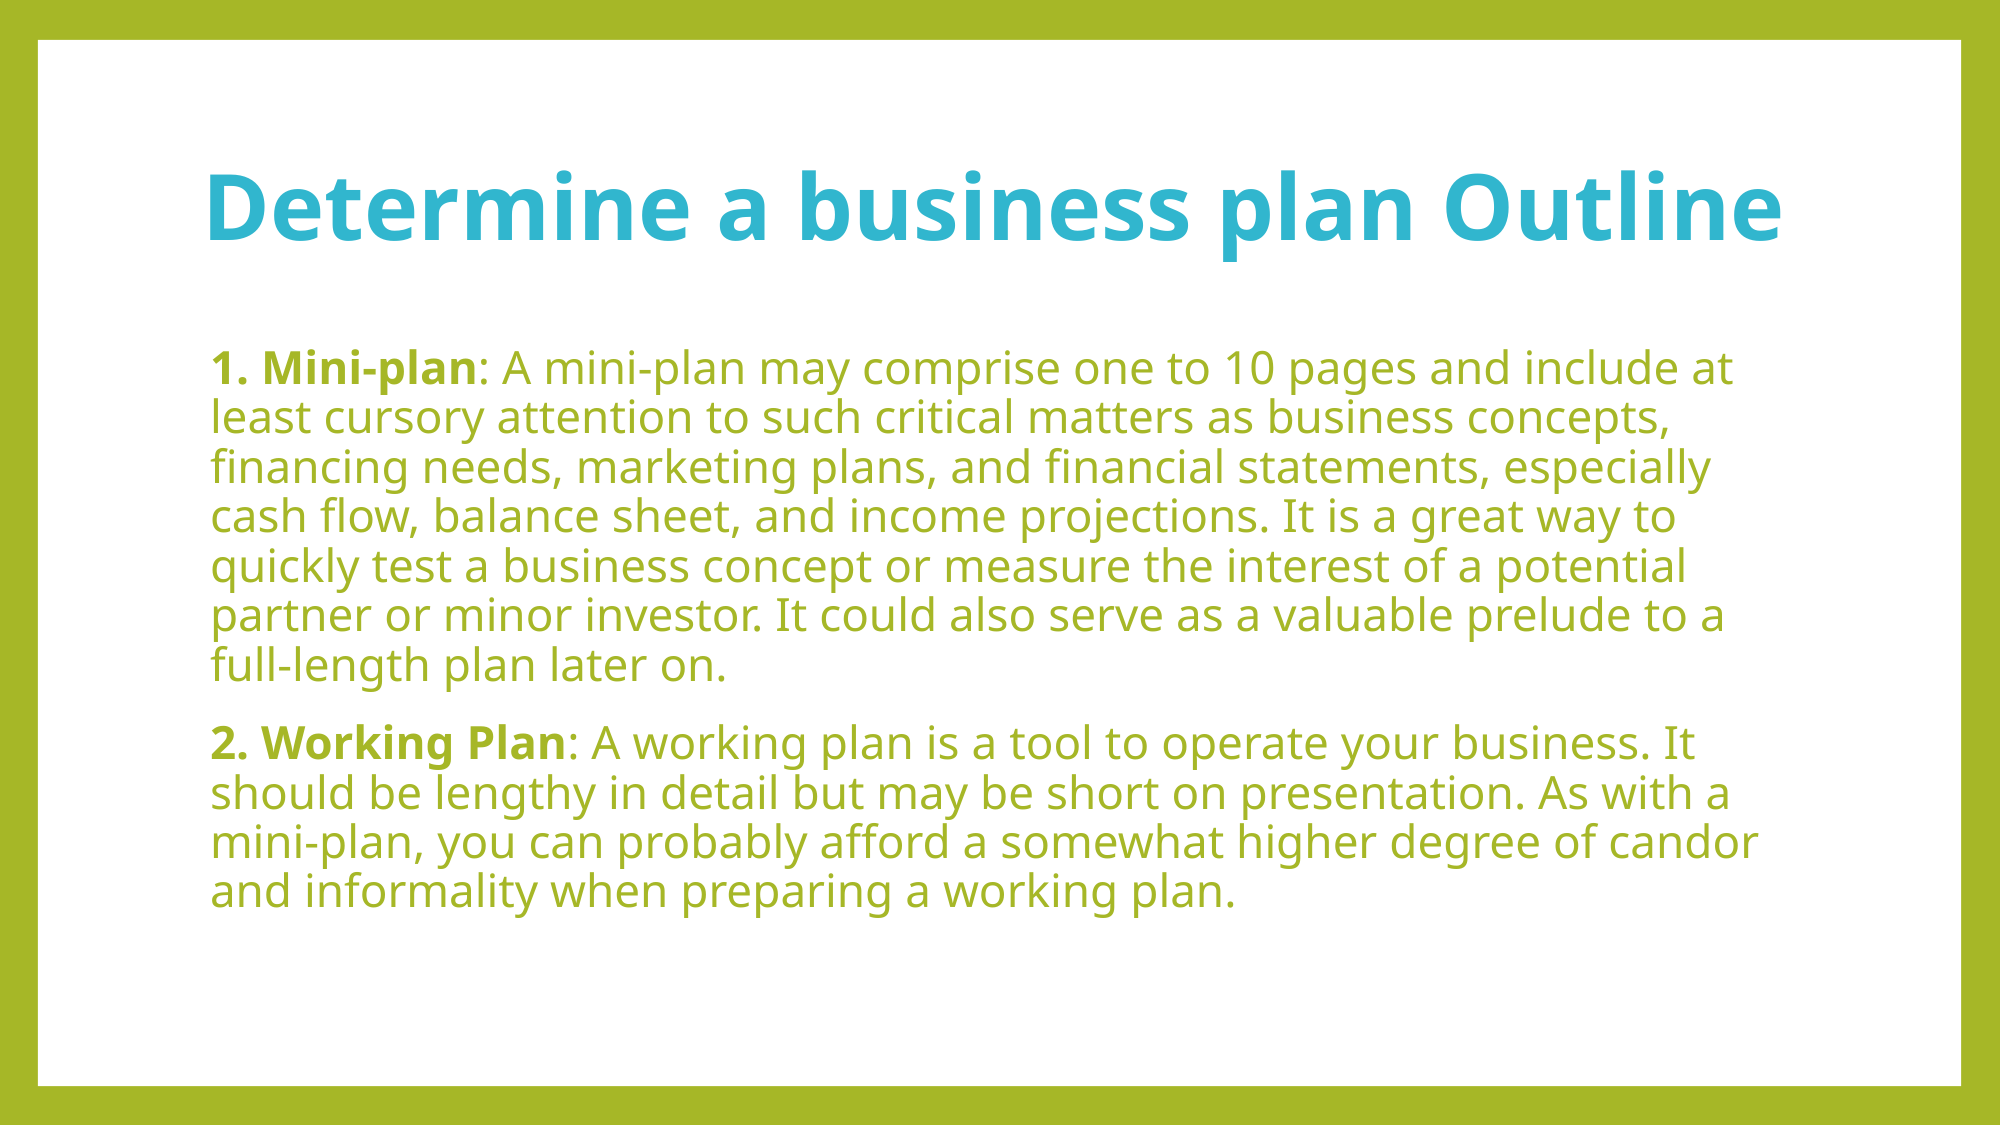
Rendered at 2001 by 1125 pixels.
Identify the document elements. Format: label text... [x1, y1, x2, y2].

title Determine a business plan Outline [187, 99, 1808, 323]
list 1. Mini-plan: A mini-plan may comprise one to 10 pages and include at least cursory attention to such critical matters as business concepts, financing needs, marketing plans, and financial statements, especially cash flow, balance sheet, and income projections. It is a great way to quickly test a business concept or measure the interest of a potential partner or minor investor. It could also serve as a valuable prelude to a full-length plan later on. 2. Working Plan: A working plan is a tool to operate your business. It should be lengthy in detail but may be short on presentation. As with a mini-plan, you can probably afford a somewhat higher degree of candor and informality when preparing a working plan. [187, 337, 1808, 1000]
